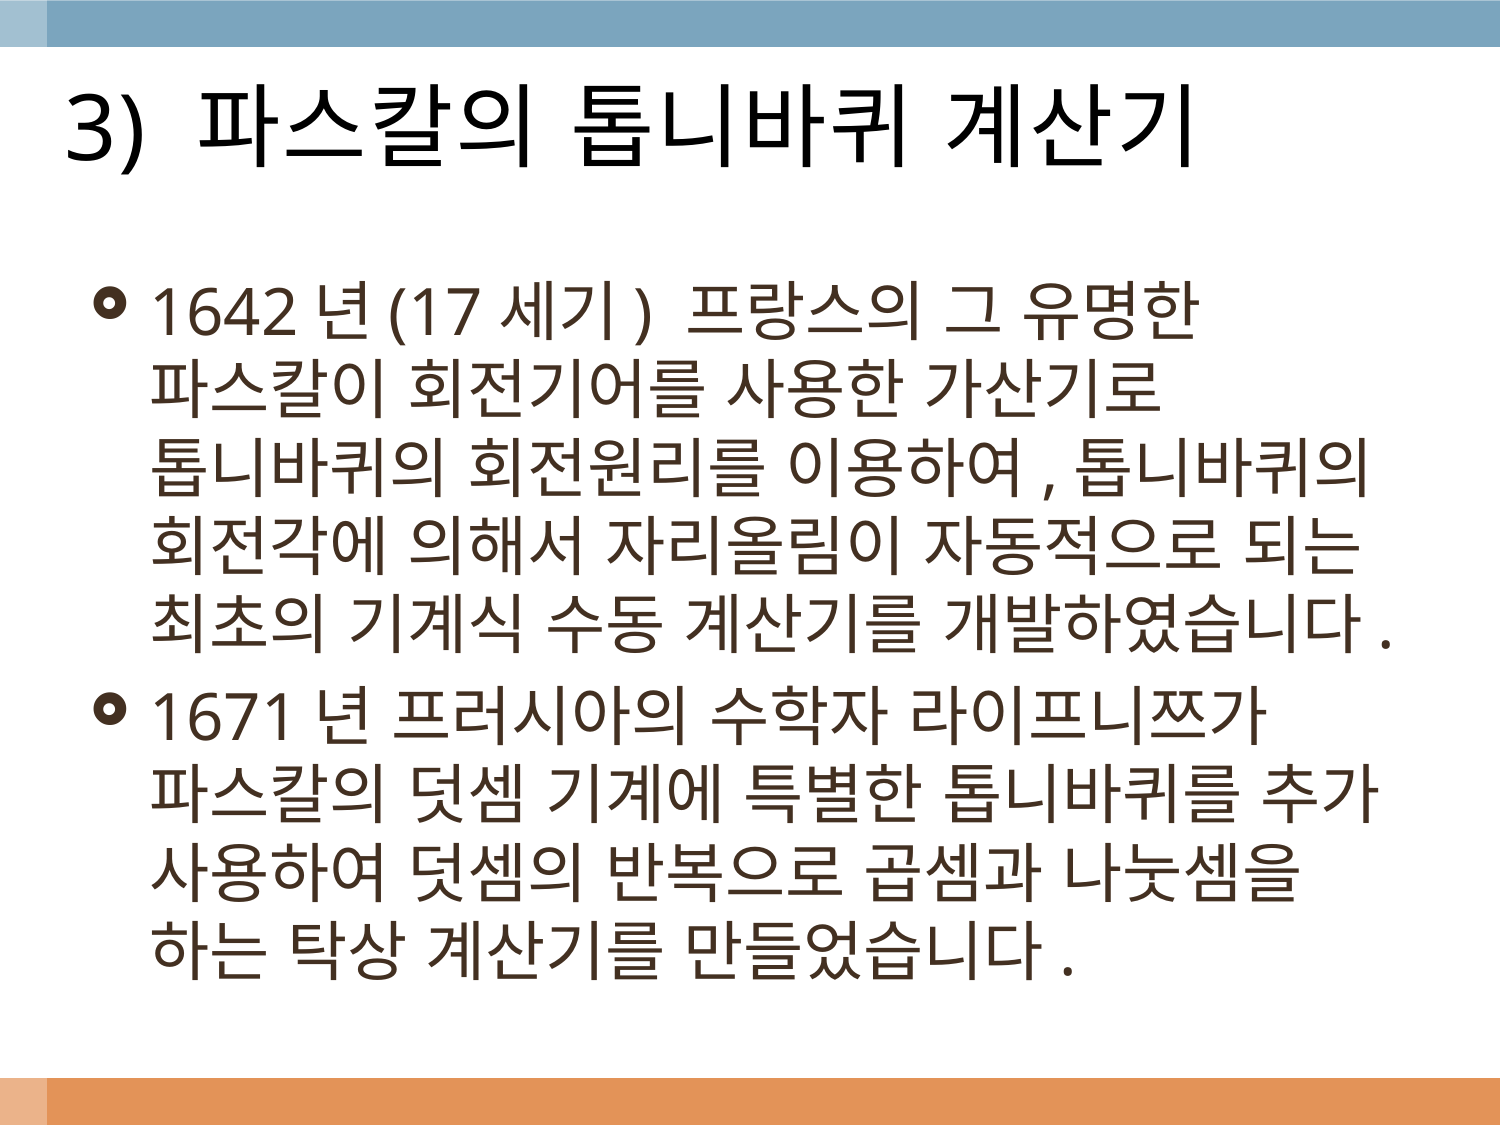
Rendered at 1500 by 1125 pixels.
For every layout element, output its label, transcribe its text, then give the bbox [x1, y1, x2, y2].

list 1642년(17세기) 프랑스의 그 유명한 파스칼이 회전기어를 사용한 가산기로 톱니바퀴의 회전원리를 이용하여,톱니바퀴의 회전각에 의해서 자리올림이 자동적으로 되는 최초의 기계식 수동 계산기를 개발하였습니다. 1671년 프러시아의 수학자 라이프니쯔가 파스칼의 덧셈 기계에 특별한 톱니바퀴를 추가 사용하여 덧셈의 반복으로 곱셈과 나눗셈을 하는 탁상 계산기를 만들었습니다. [75, 262, 1425, 1005]
title 3) 파스칼의 톱니바퀴 계산기 [49, 46, 1454, 202]
